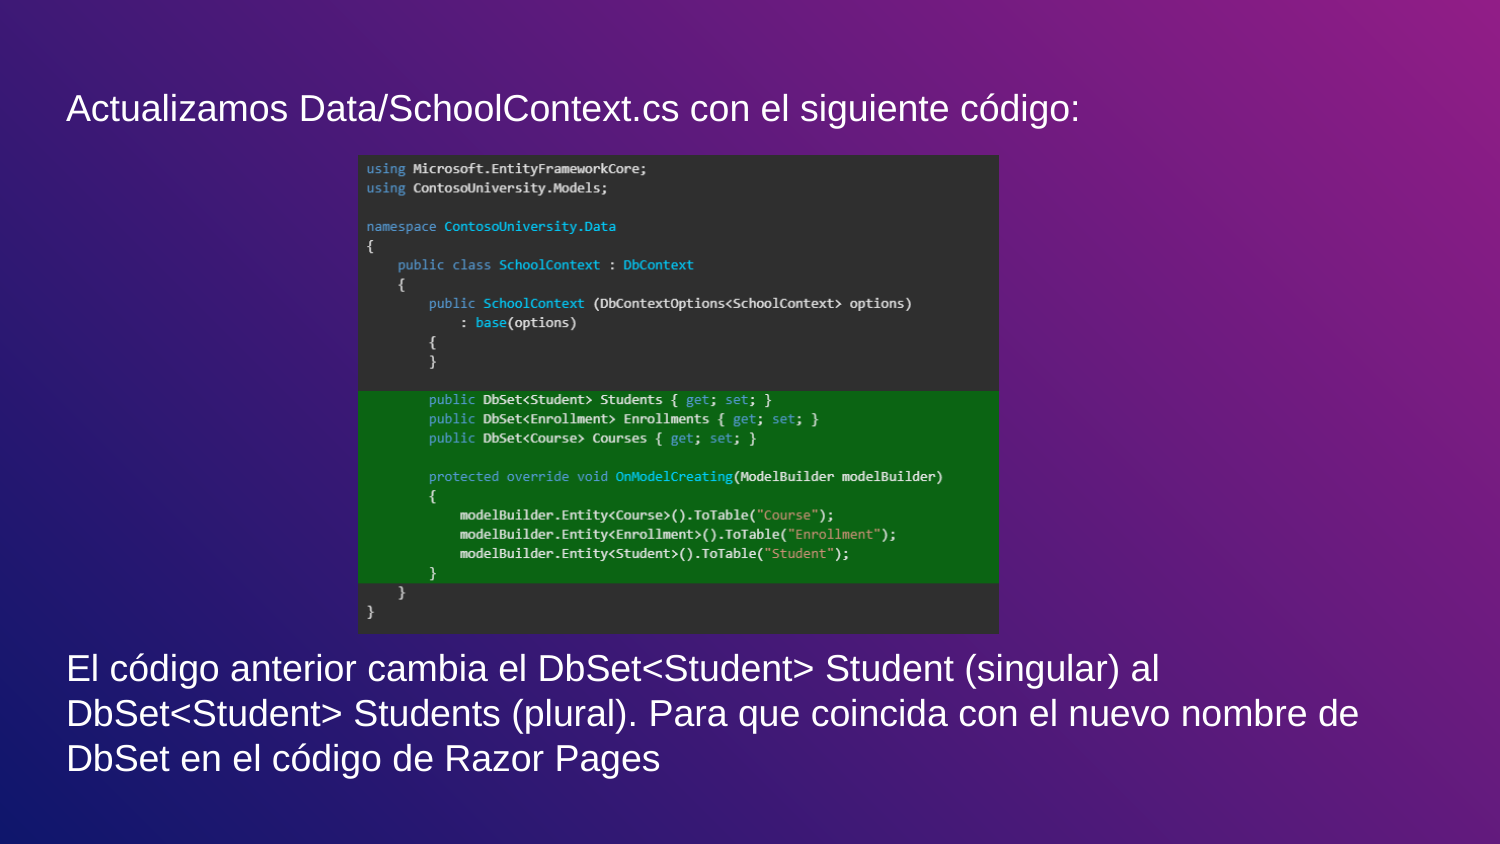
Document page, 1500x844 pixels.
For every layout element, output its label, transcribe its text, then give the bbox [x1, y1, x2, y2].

list Actualizamos Data/SchoolContext.cs con el siguiente código: El código anterior cambia el DbSet<Student> Student (singular) al DbSet<Student> Students (plural). Para que coincida con el nuevo nombre de DbSet en el código de Razor Pages [51, 69, 1449, 617]
picture [358, 155, 999, 634]
